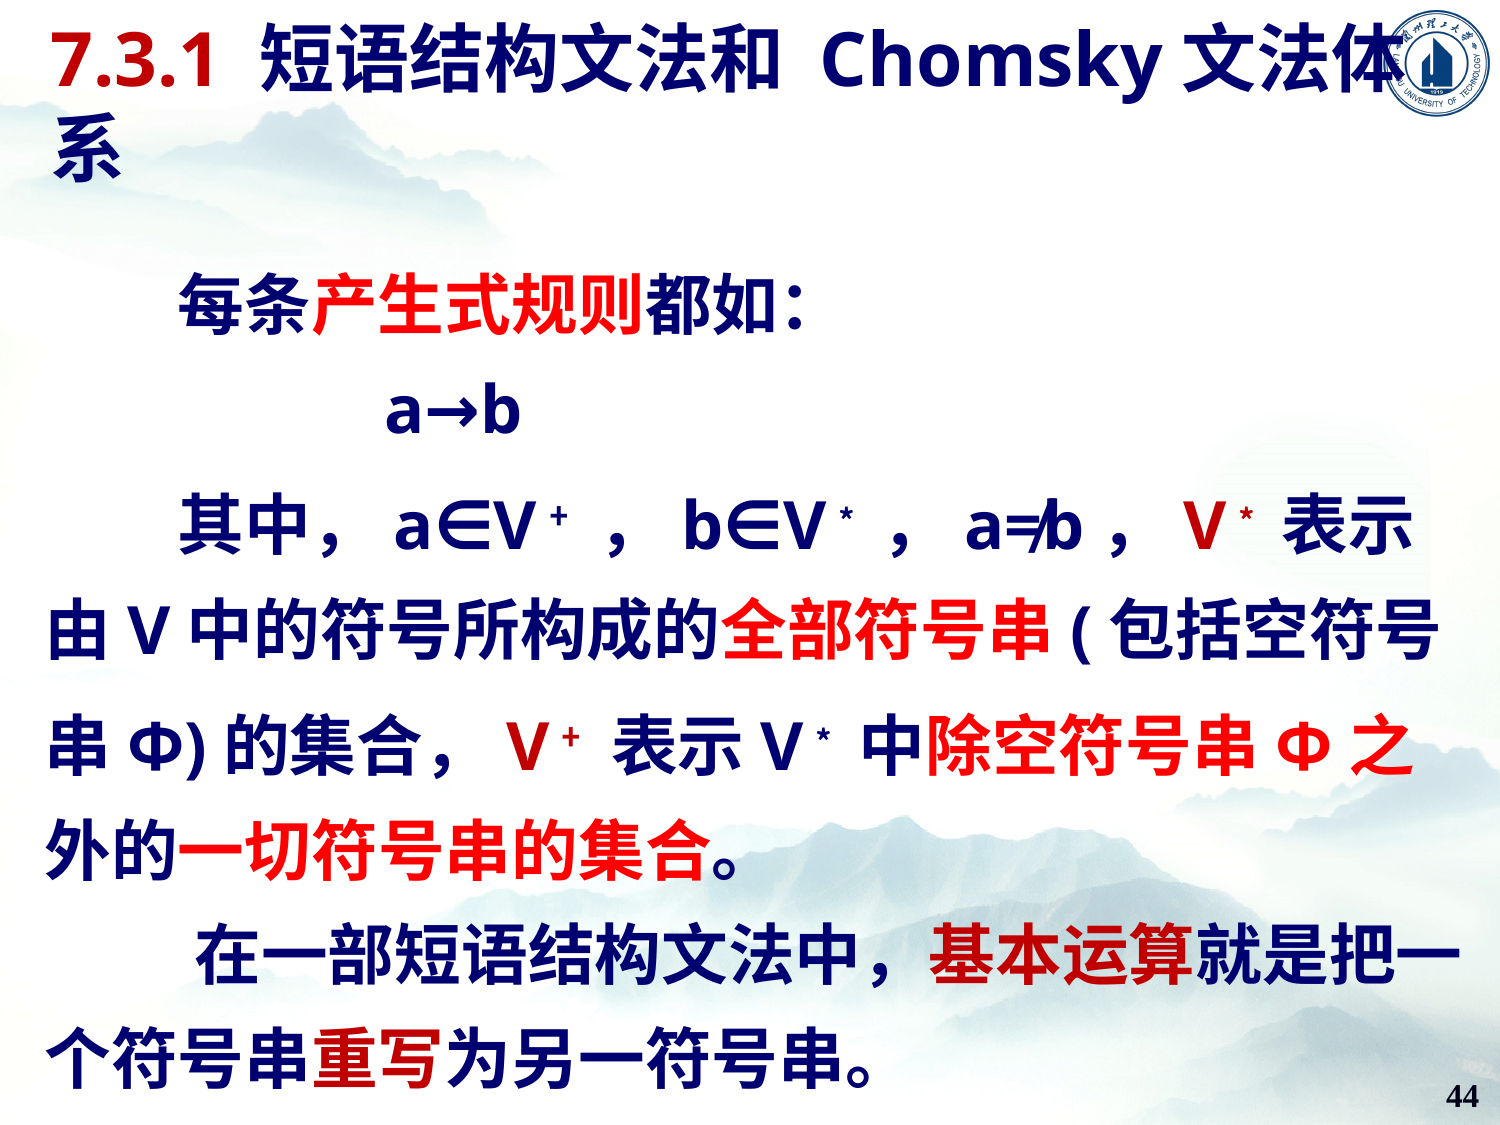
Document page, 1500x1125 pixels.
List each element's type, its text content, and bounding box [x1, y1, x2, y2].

list 每条产生式规则都如： a→b 其中，a∈V﹢，b∈V﹡，a≠b，V﹡表示由V中的符号所构成的全部符号串(包括空符号串Ф)的集合，V﹢表示V﹡中除空符号串Ф之外的一切符号串的集合。 在一部短语结构文法中，基本运算就是把一个符号串重写为另一符号串。 [29, 231, 1482, 1098]
text_box 7.3.1 短语结构文法和 Chomsky文法体系 [35, 7, 1453, 195]
slide_number 44 [1181, 1066, 1495, 1125]
picture [0, 0, 1500, 1125]
